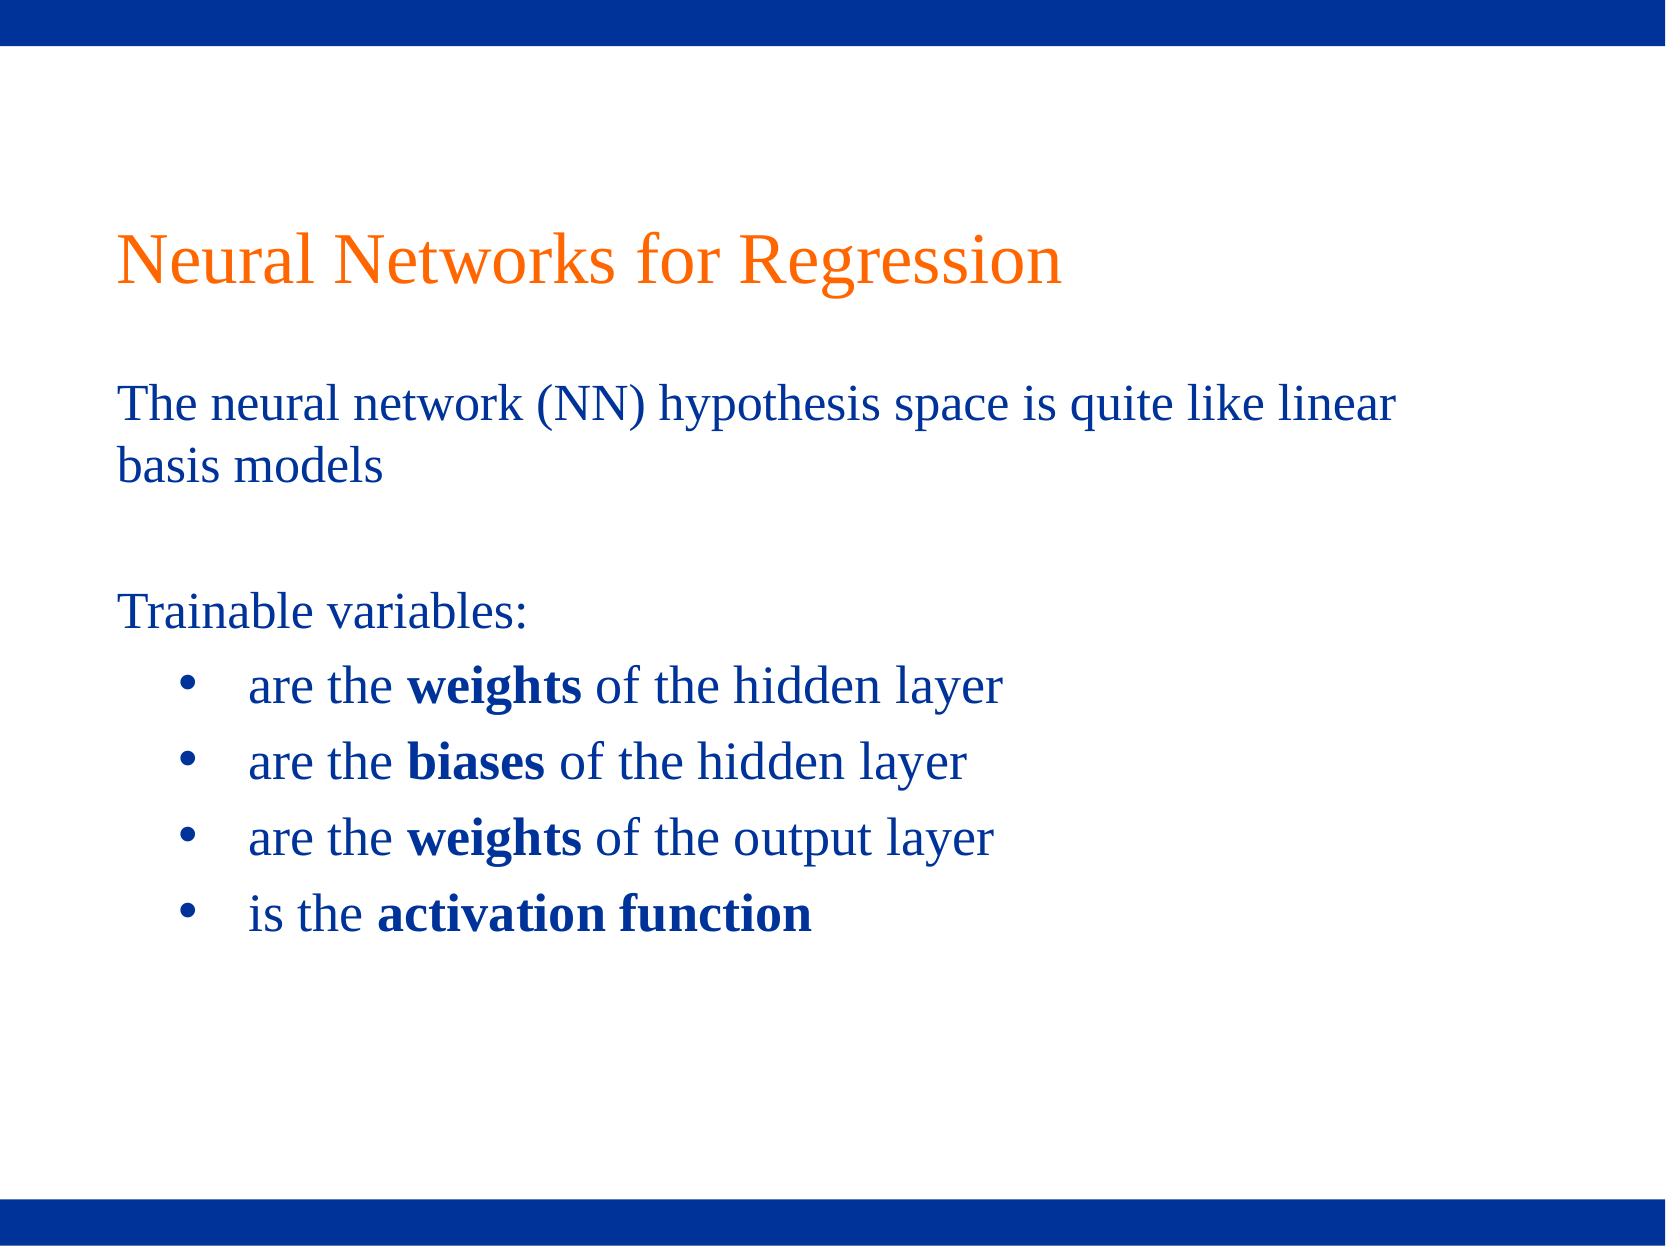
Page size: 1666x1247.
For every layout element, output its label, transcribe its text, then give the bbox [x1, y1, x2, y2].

footer [575, 1151, 1103, 1235]
title Neural Networks for Regression [100, 150, 1288, 358]
